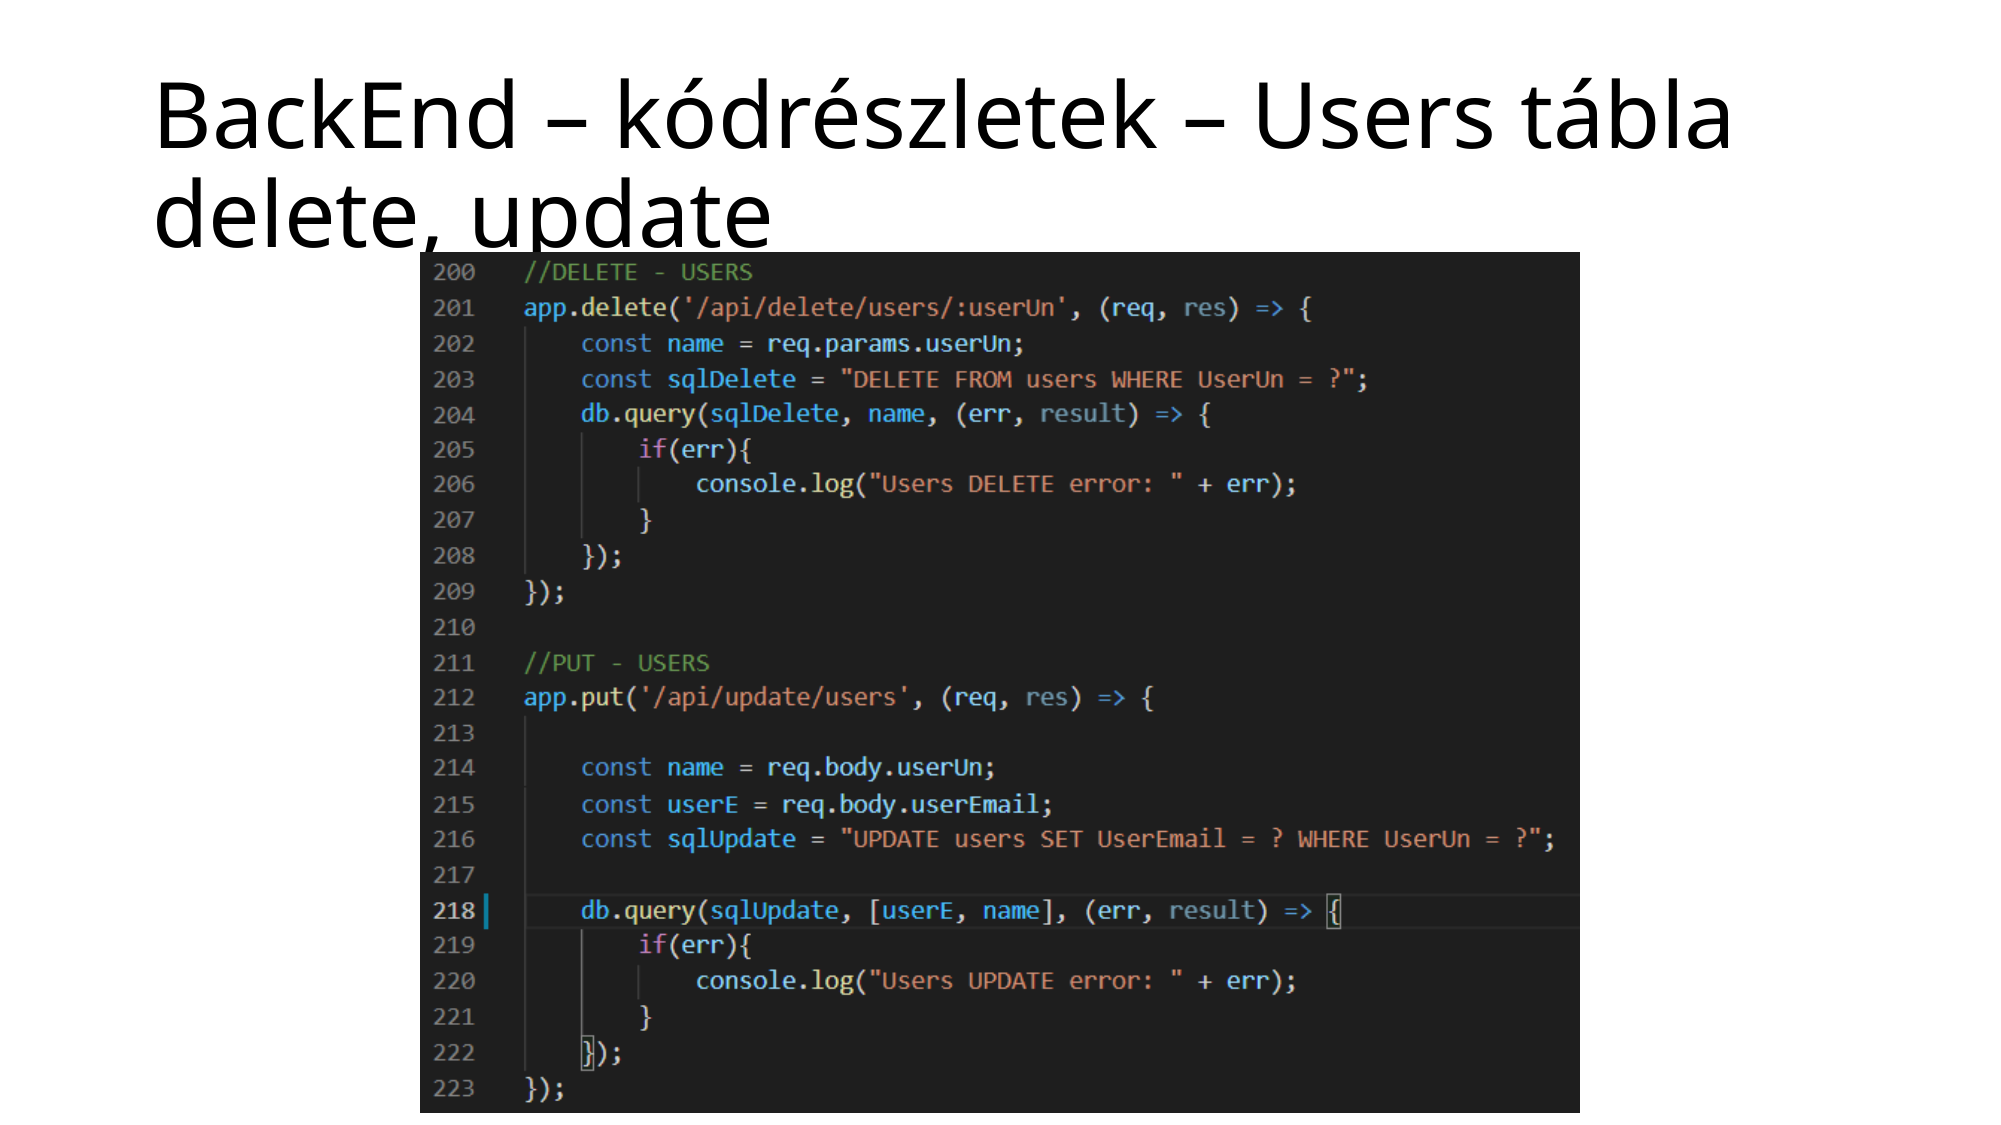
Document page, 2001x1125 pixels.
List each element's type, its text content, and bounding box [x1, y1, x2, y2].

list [420, 252, 1580, 1113]
title BackEnd – kódrészletek – Users tábla delete, update [137, 59, 1863, 278]
